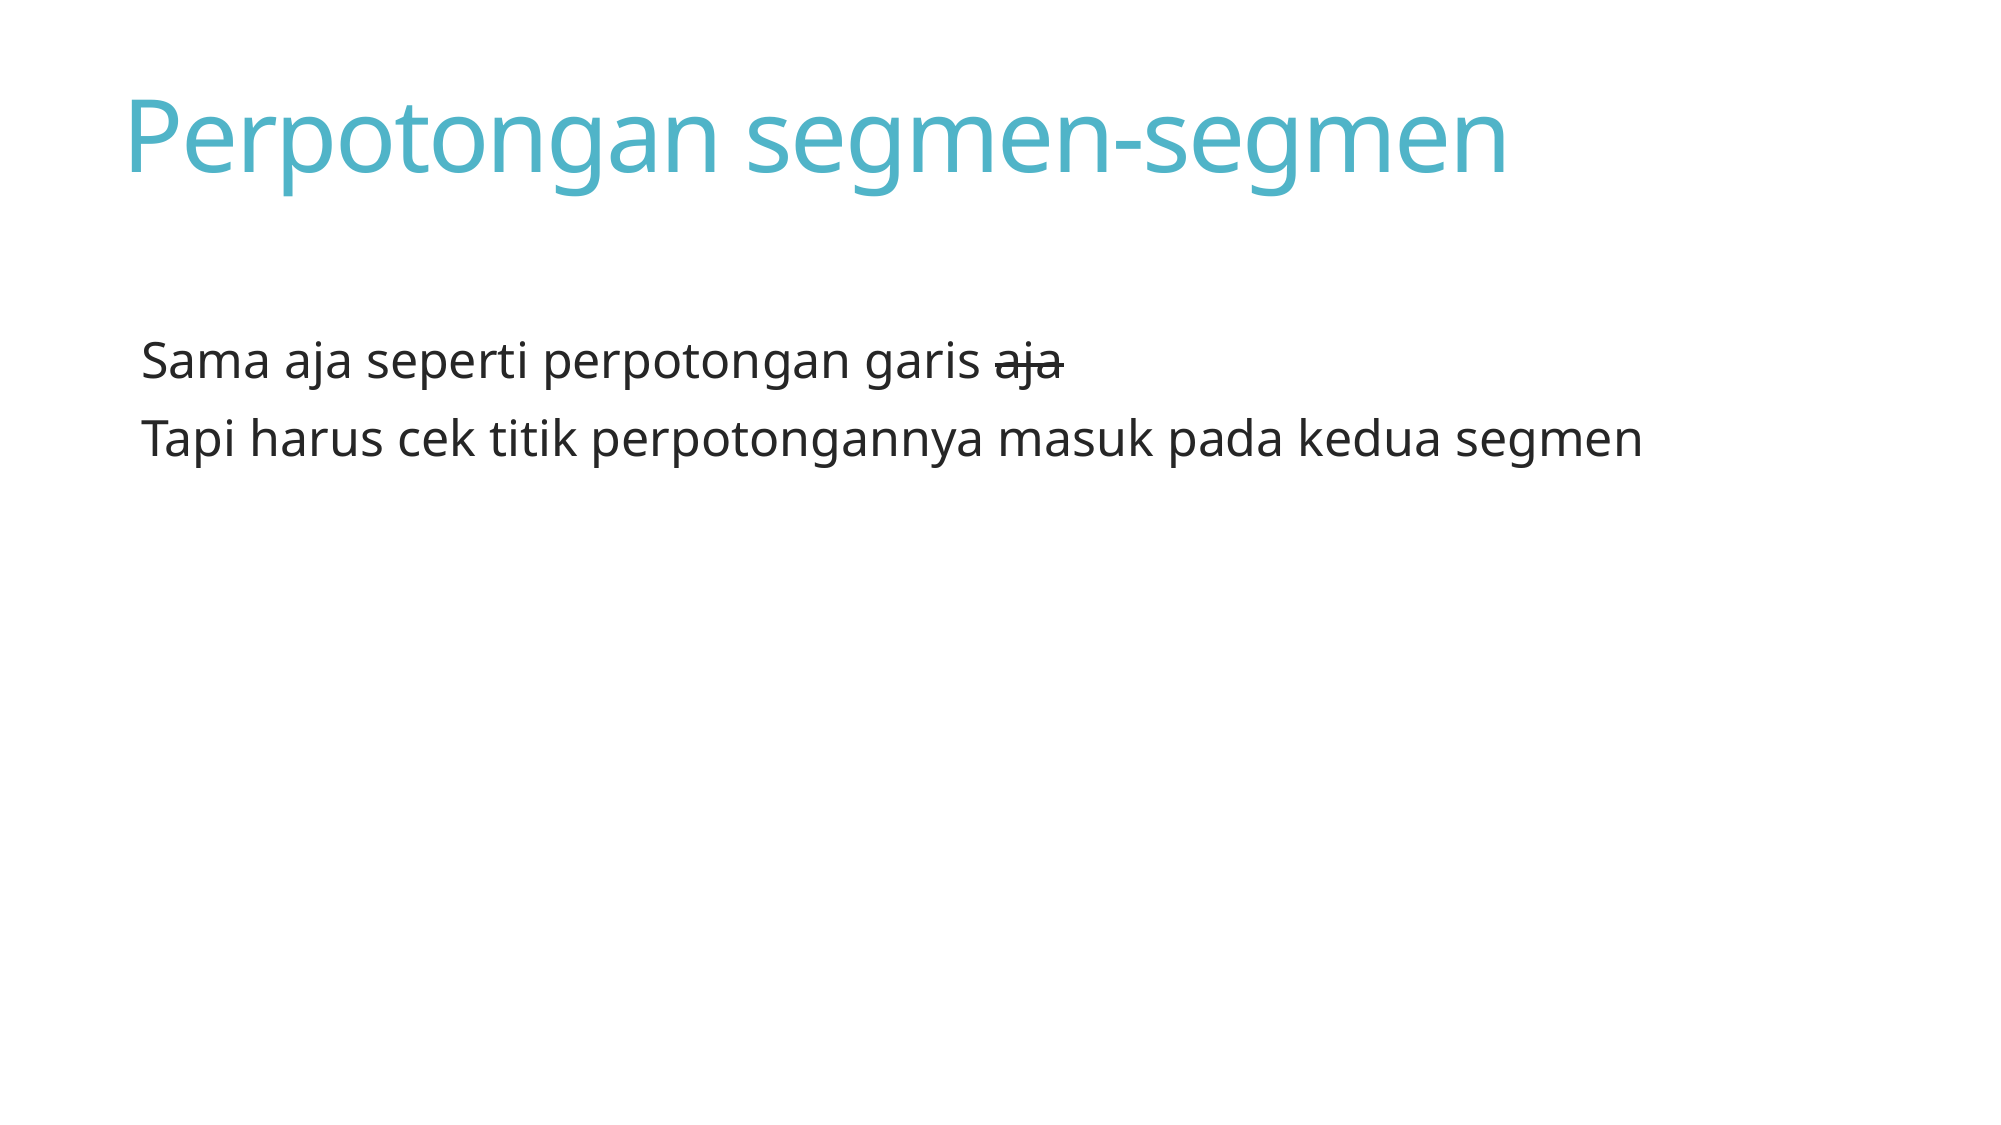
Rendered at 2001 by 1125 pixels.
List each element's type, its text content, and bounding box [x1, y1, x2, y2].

title Perpotongan segmen-segmen [107, 81, 1875, 201]
list Sama aja seperti perpotongan garis aja Tapi harus cek titik perpotongannya masuk pada kedua segmen [111, 329, 1876, 948]
